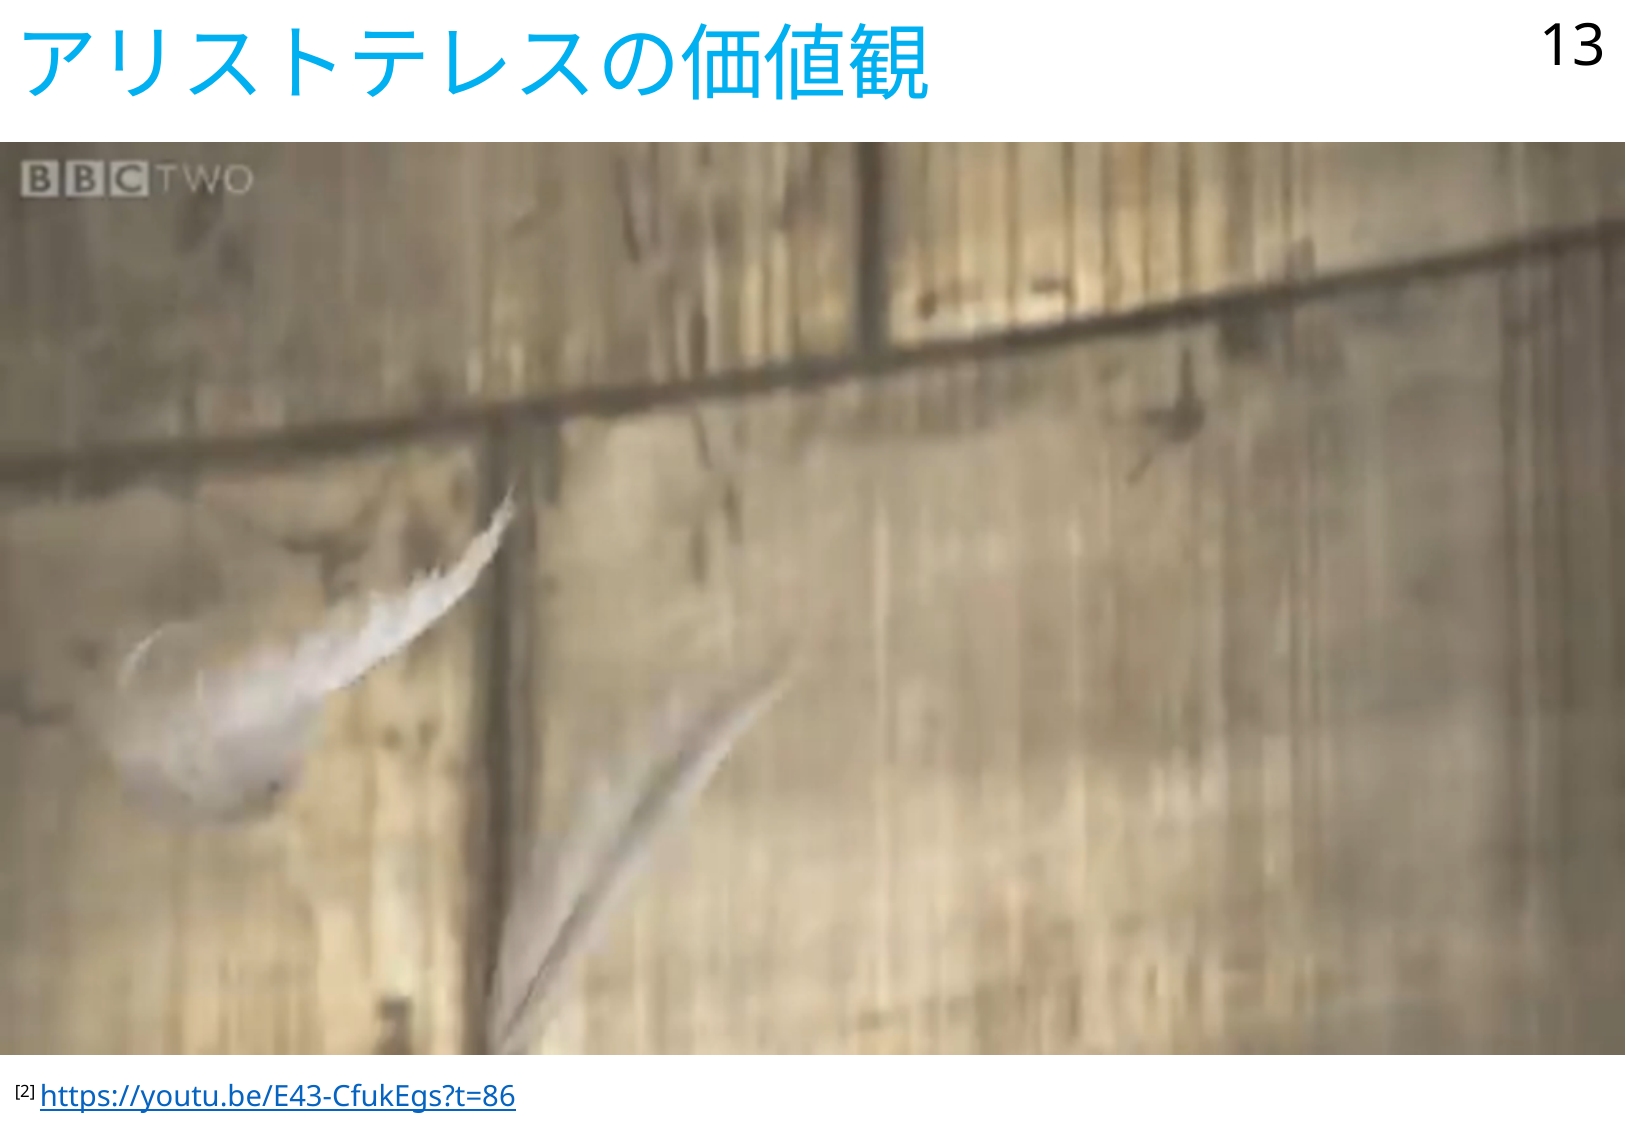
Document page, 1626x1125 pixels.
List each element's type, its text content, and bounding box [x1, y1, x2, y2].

title アリストテレスの価値観 [0, 0, 1451, 118]
list [2] https://youtu.be/E43-CfukEgs?t=86 [0, 1074, 1622, 1125]
slide_number 13 [1450, 0, 1622, 100]
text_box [0, 141, 1625, 1056]
